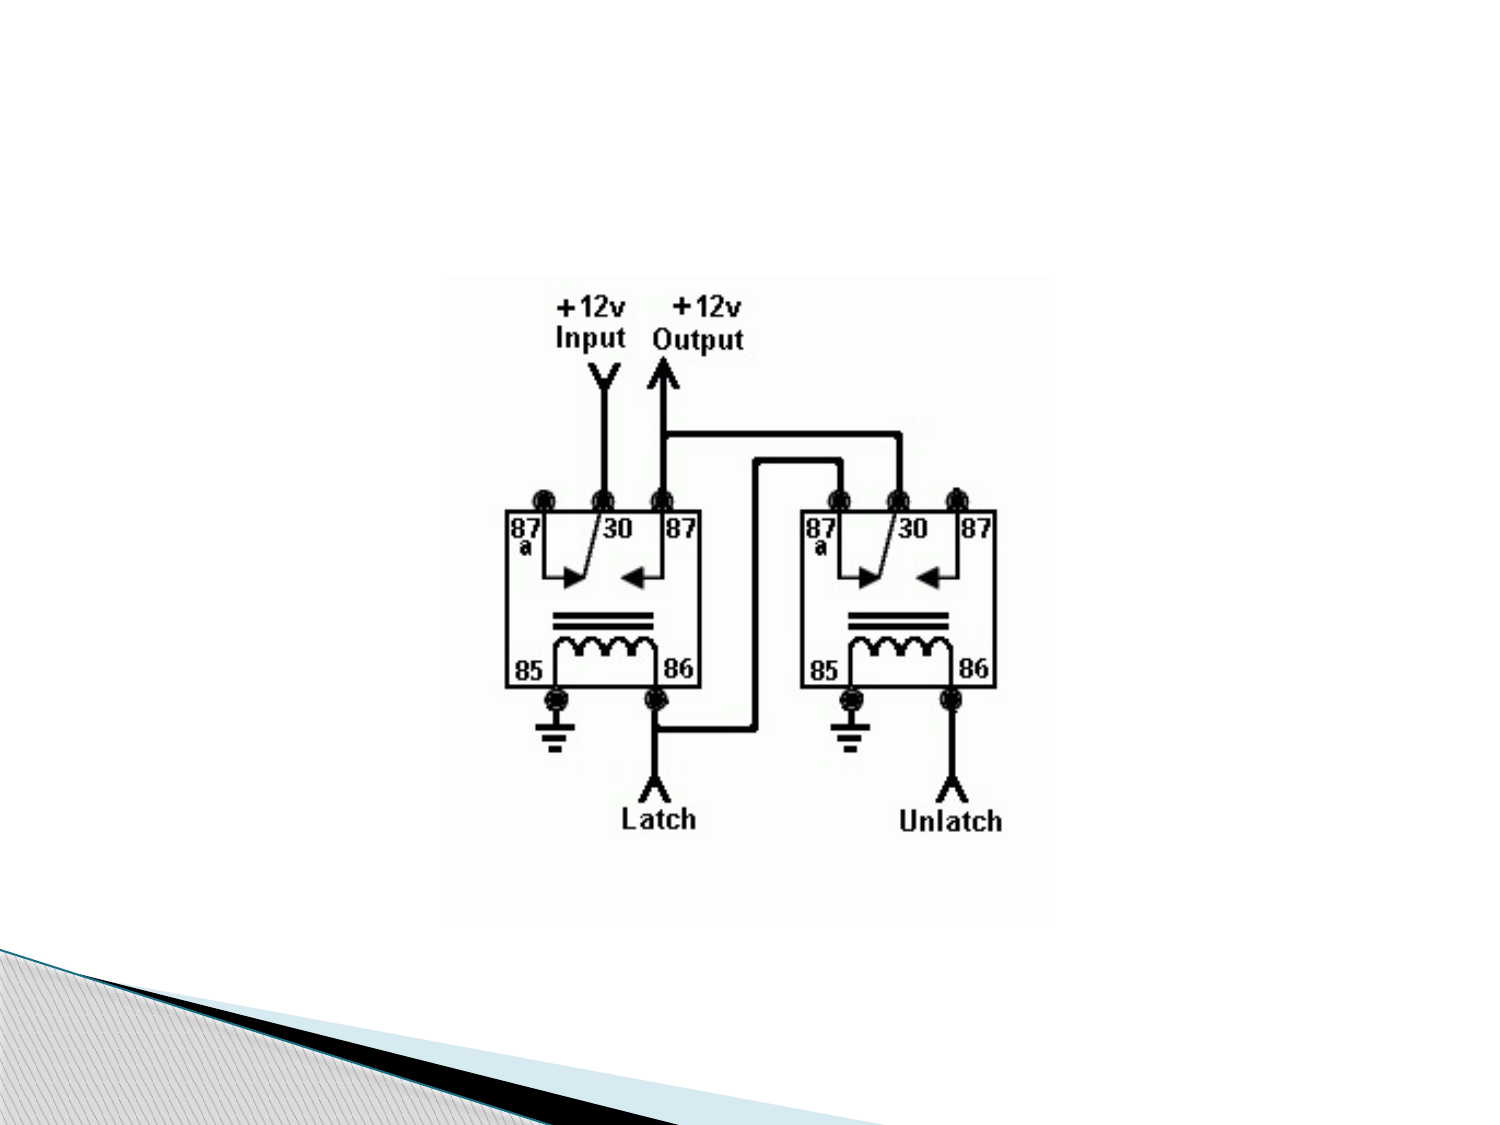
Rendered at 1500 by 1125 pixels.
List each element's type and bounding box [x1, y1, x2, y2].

picture [442, 278, 1050, 926]
